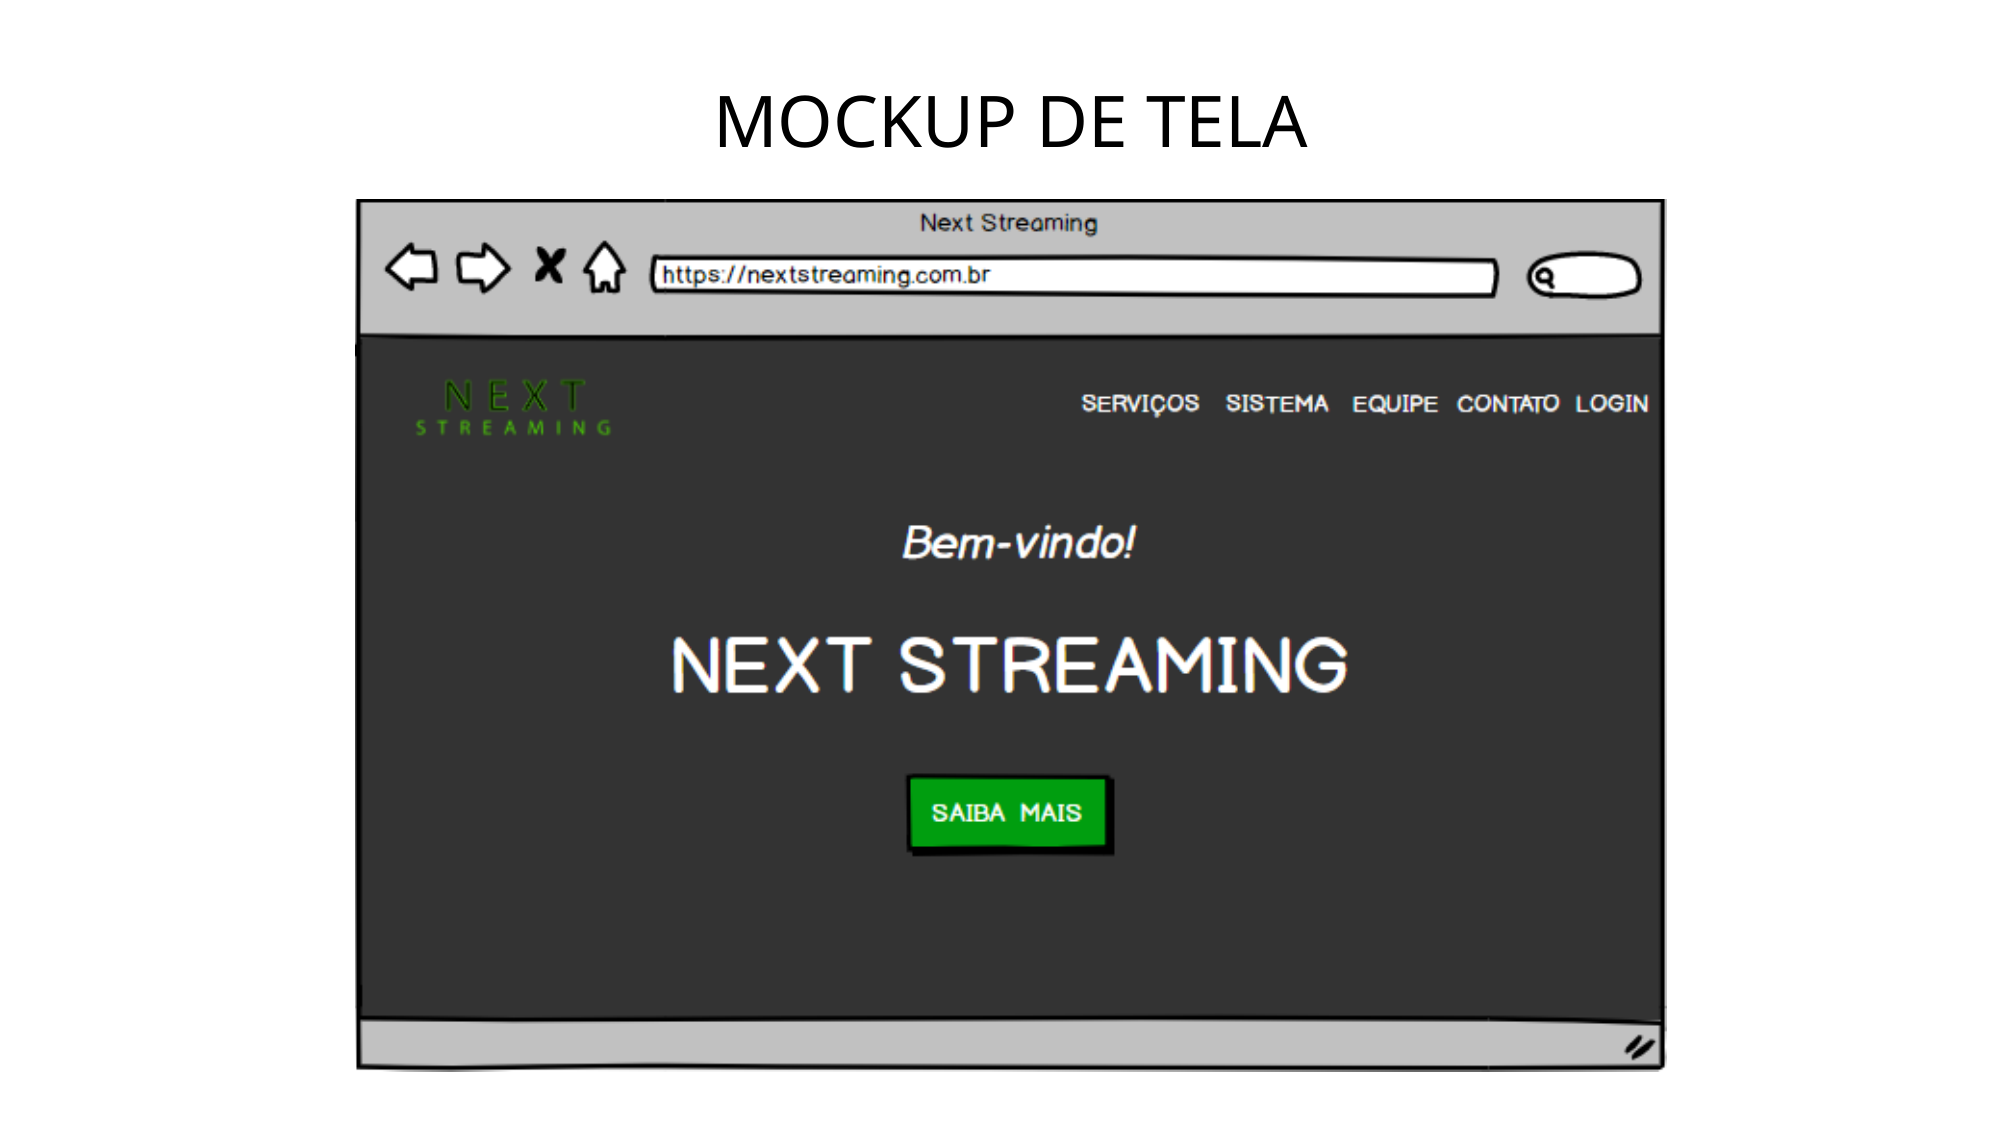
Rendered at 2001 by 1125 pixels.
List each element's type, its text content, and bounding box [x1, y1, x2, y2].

text_box MOCKUP DE TELA [147, 77, 1873, 171]
picture [355, 199, 1667, 1073]
